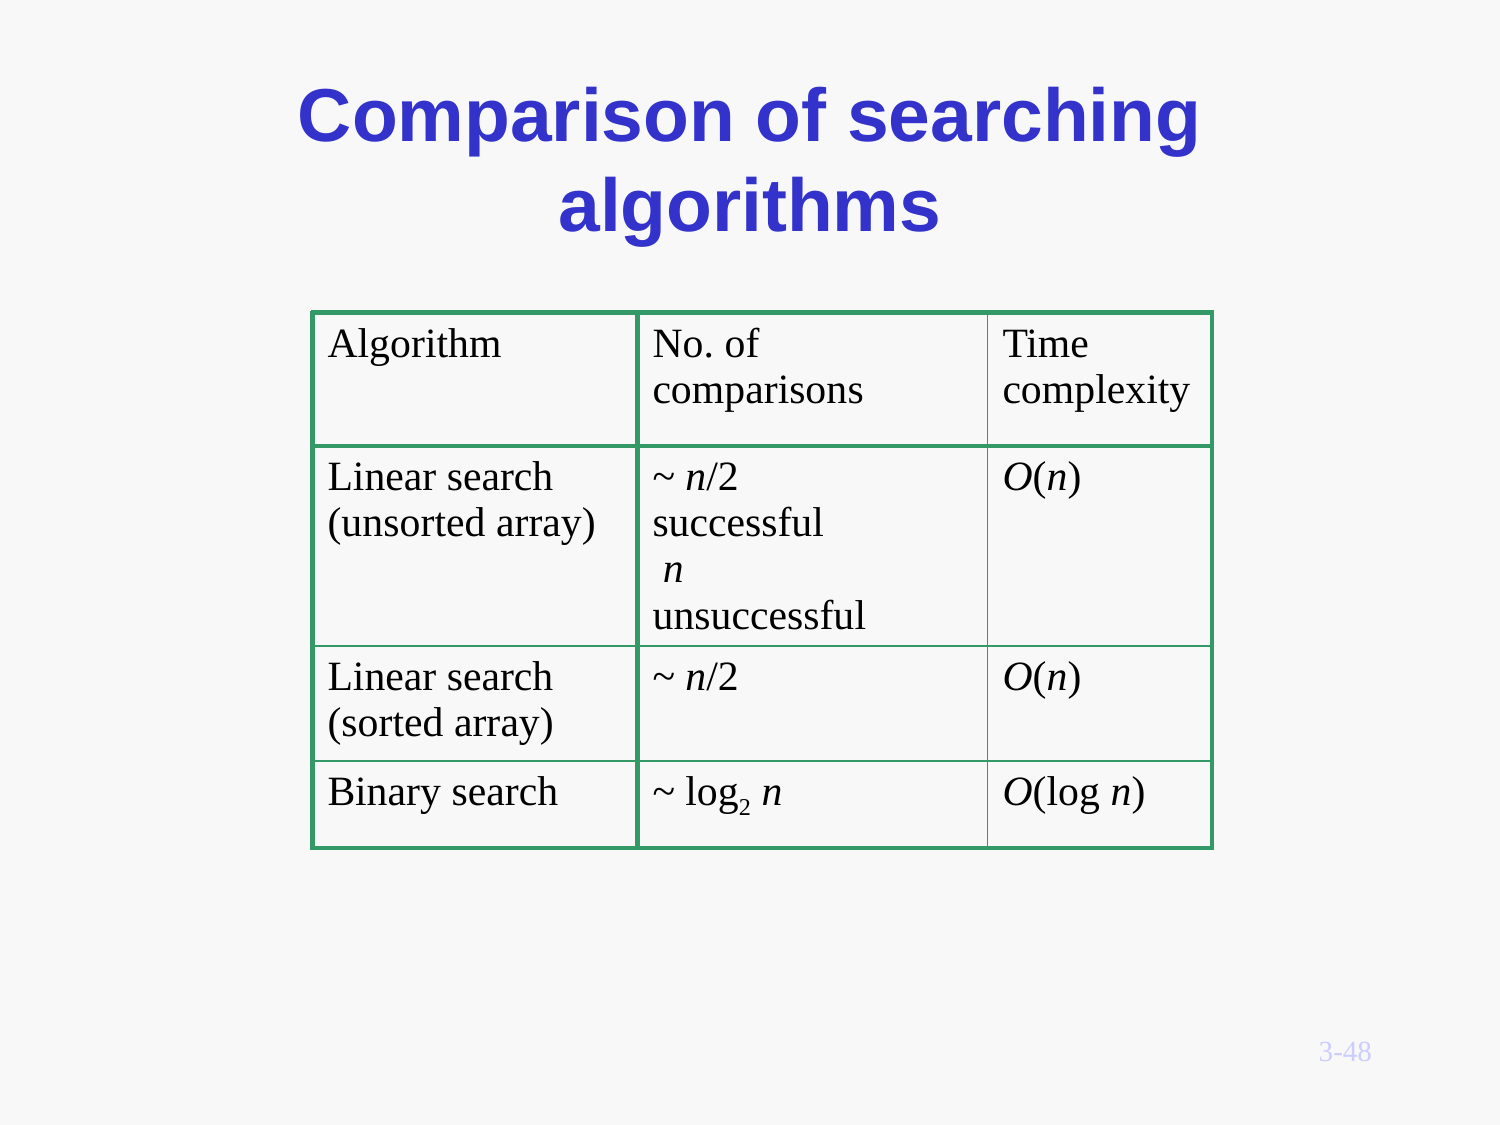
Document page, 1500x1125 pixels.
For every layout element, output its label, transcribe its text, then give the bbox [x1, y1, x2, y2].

table_cell Linear search (unsorted array) [315, 448, 635, 645]
table_header Time complexity [988, 315, 1210, 444]
table_cell Binary search [315, 762, 635, 846]
table_cell O(n) [988, 647, 1210, 760]
table_cell O(log n) [988, 762, 1210, 846]
table_cell ~ n/2 [640, 647, 987, 760]
table_cell Linear search (sorted array) [315, 647, 635, 760]
table_cell O(n) [988, 448, 1210, 645]
table_cell ~ n/2 successful n unsuccessful [640, 448, 987, 645]
table_header Algorithm [315, 315, 635, 444]
table_header No. of comparisons [640, 315, 987, 444]
table_cell ~ log2 n [640, 762, 987, 846]
title Comparison of searching algorithms [112, 99, 1388, 213]
slide_number 3-48 [1074, 1024, 1388, 1101]
